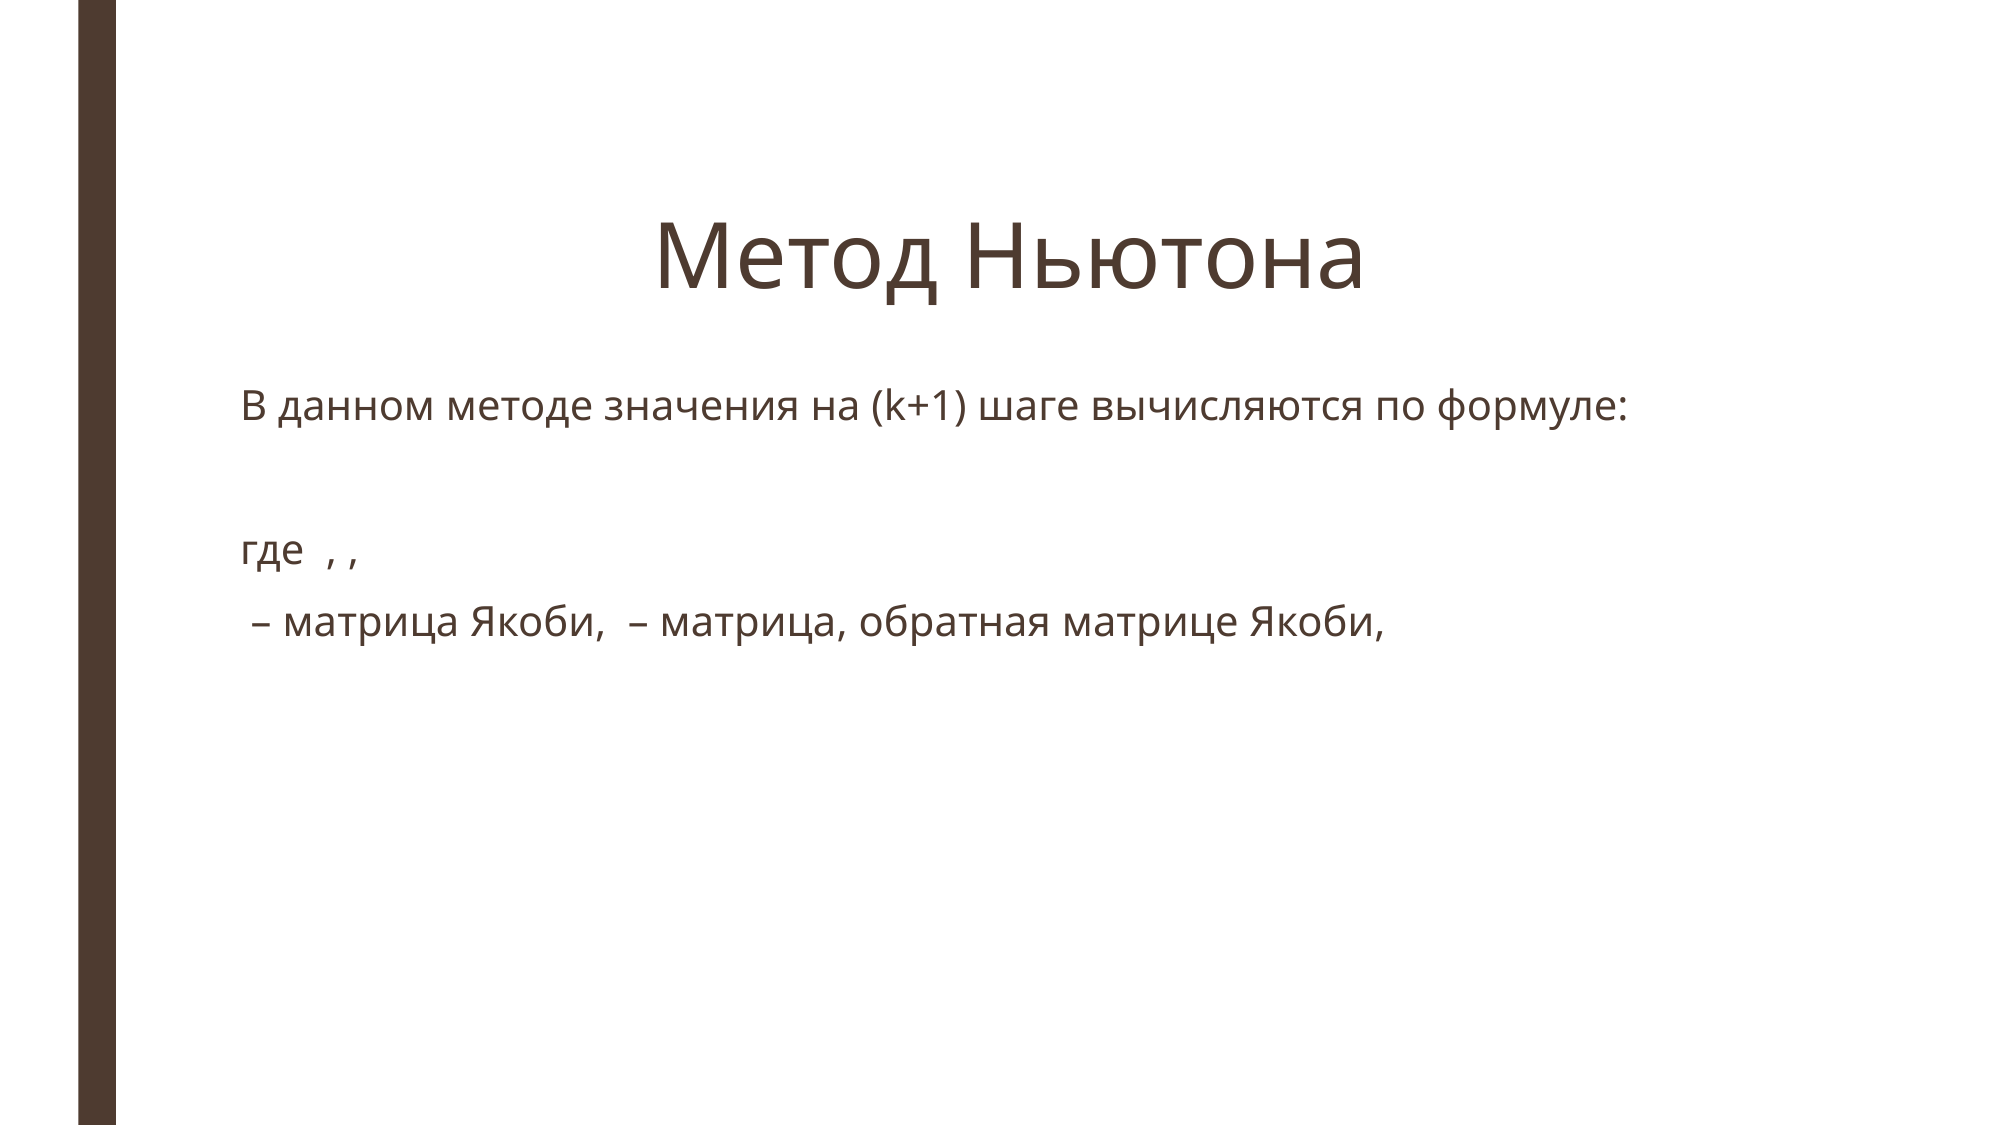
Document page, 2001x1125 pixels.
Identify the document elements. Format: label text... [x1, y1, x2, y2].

title Метод Ньютона [222, 202, 1798, 447]
